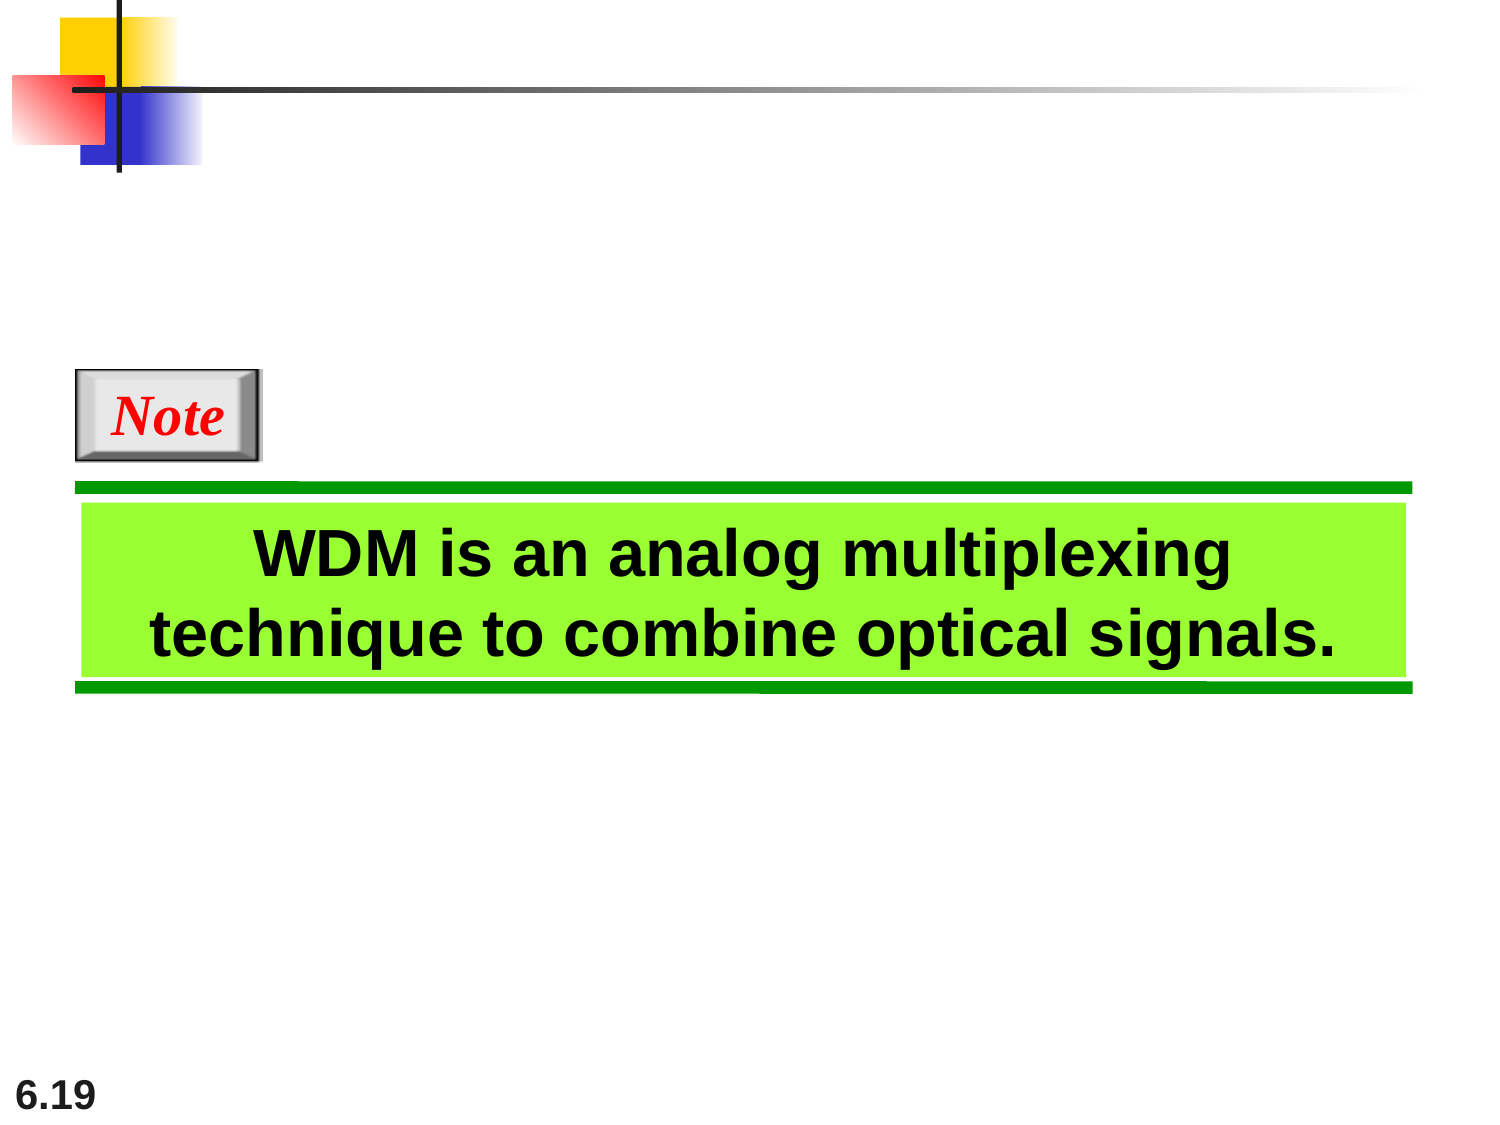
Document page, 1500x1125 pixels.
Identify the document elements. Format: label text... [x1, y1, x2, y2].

text_box [72, 87, 1423, 93]
text_box [60, 17, 116, 86]
text_box [80, 93, 116, 165]
text_box [116, 0, 122, 87]
text_box [122, 93, 141, 165]
text_box [122, 17, 177, 86]
slide_number 6.19 [0, 1049, 313, 1125]
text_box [74, 369, 263, 463]
text_box [141, 93, 202, 165]
text_box [116, 93, 122, 173]
text_box WDM is an analog multiplexing technique to combine optical signals. [81, 502, 1407, 678]
text_box [12, 75, 105, 145]
